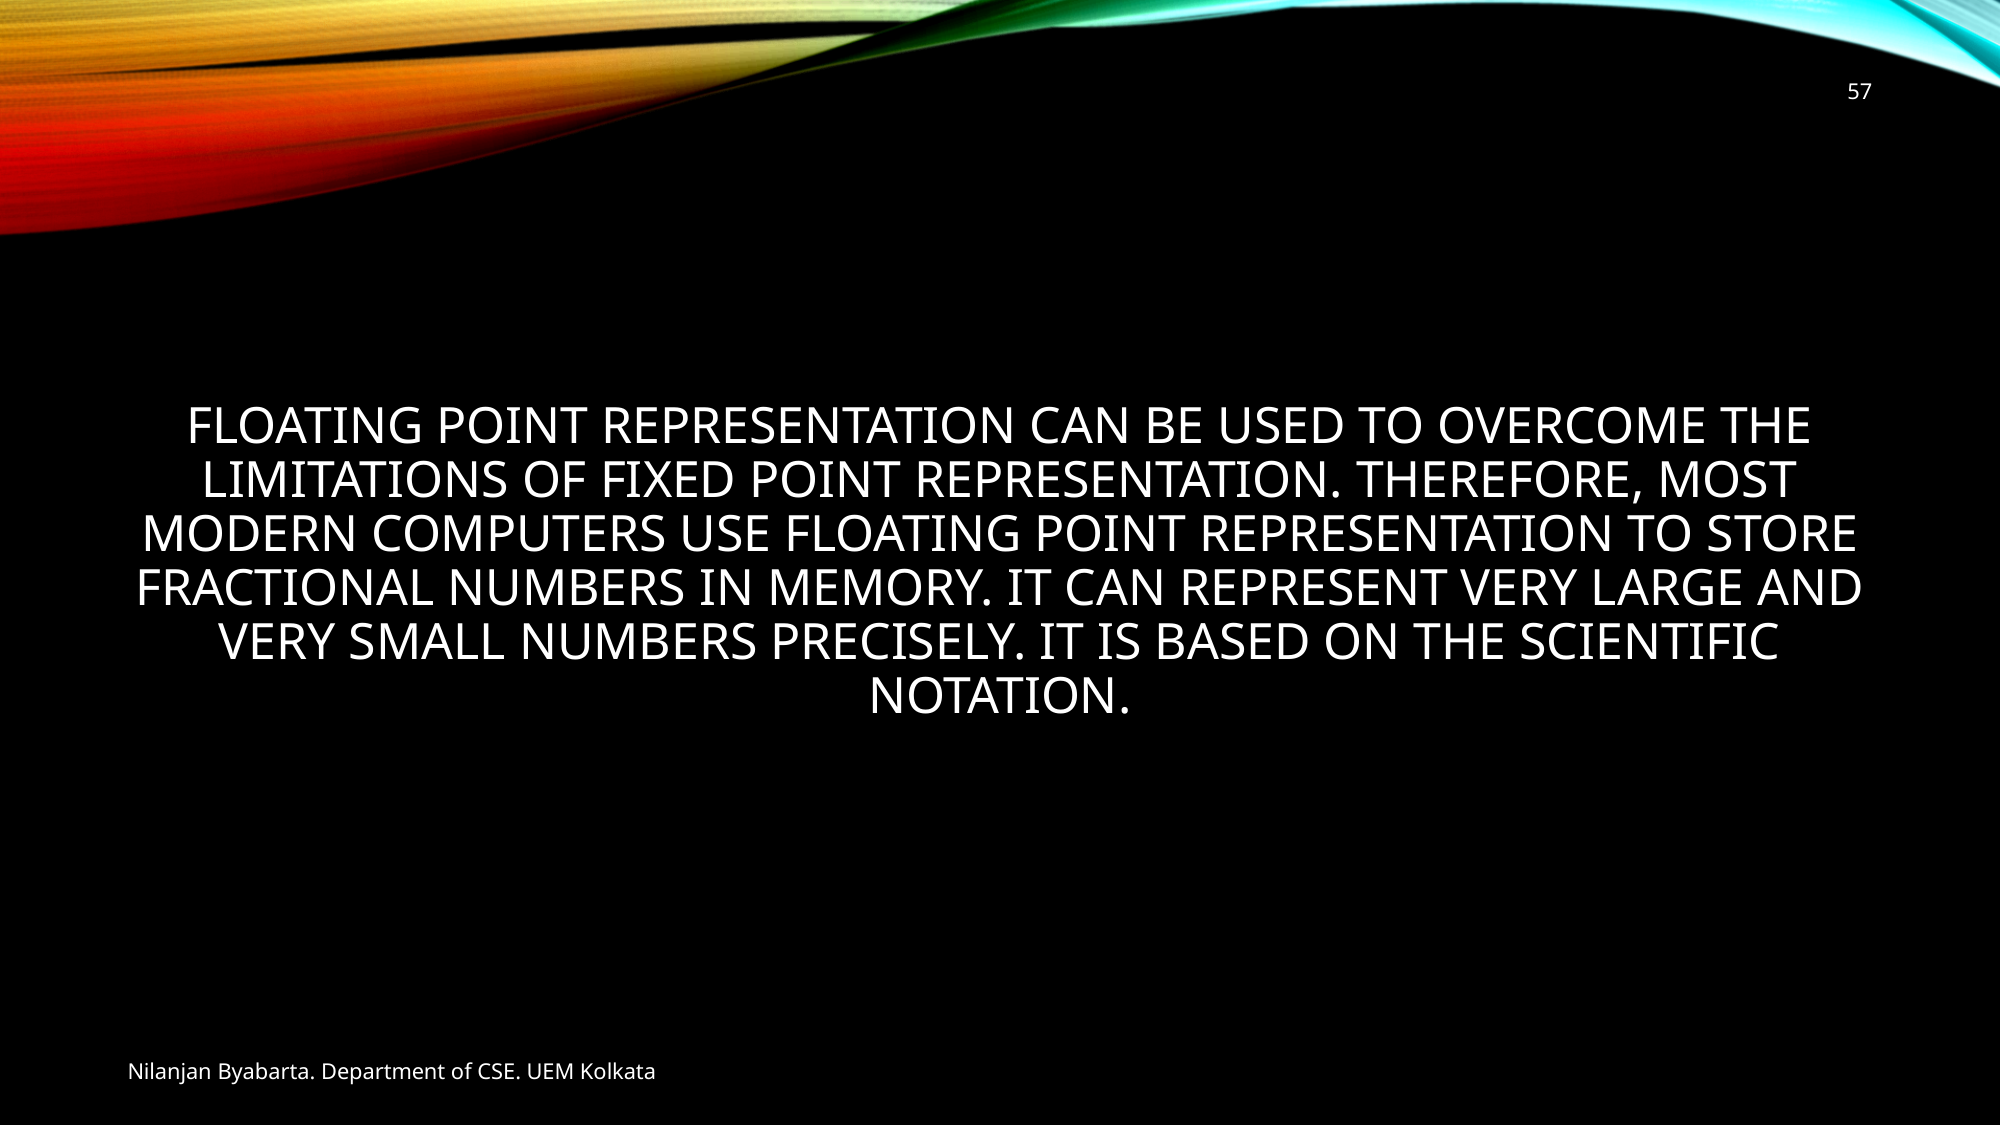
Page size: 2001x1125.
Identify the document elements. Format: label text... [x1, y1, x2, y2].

title Floating point representation can be used to overcome the limitations of fixed point representation. Therefore, most modern computers use floating point representation to store fractional numbers in memory. It can represent very large and very small numbers precisely. It is based on the scientific notation. [112, 277, 1888, 847]
picture [0, 0, 2000, 237]
footer Nilanjan Byabarta. Department of CSE. UEM Kolkata [112, 1042, 1388, 1103]
slide_number 57 [1437, 62, 1888, 123]
